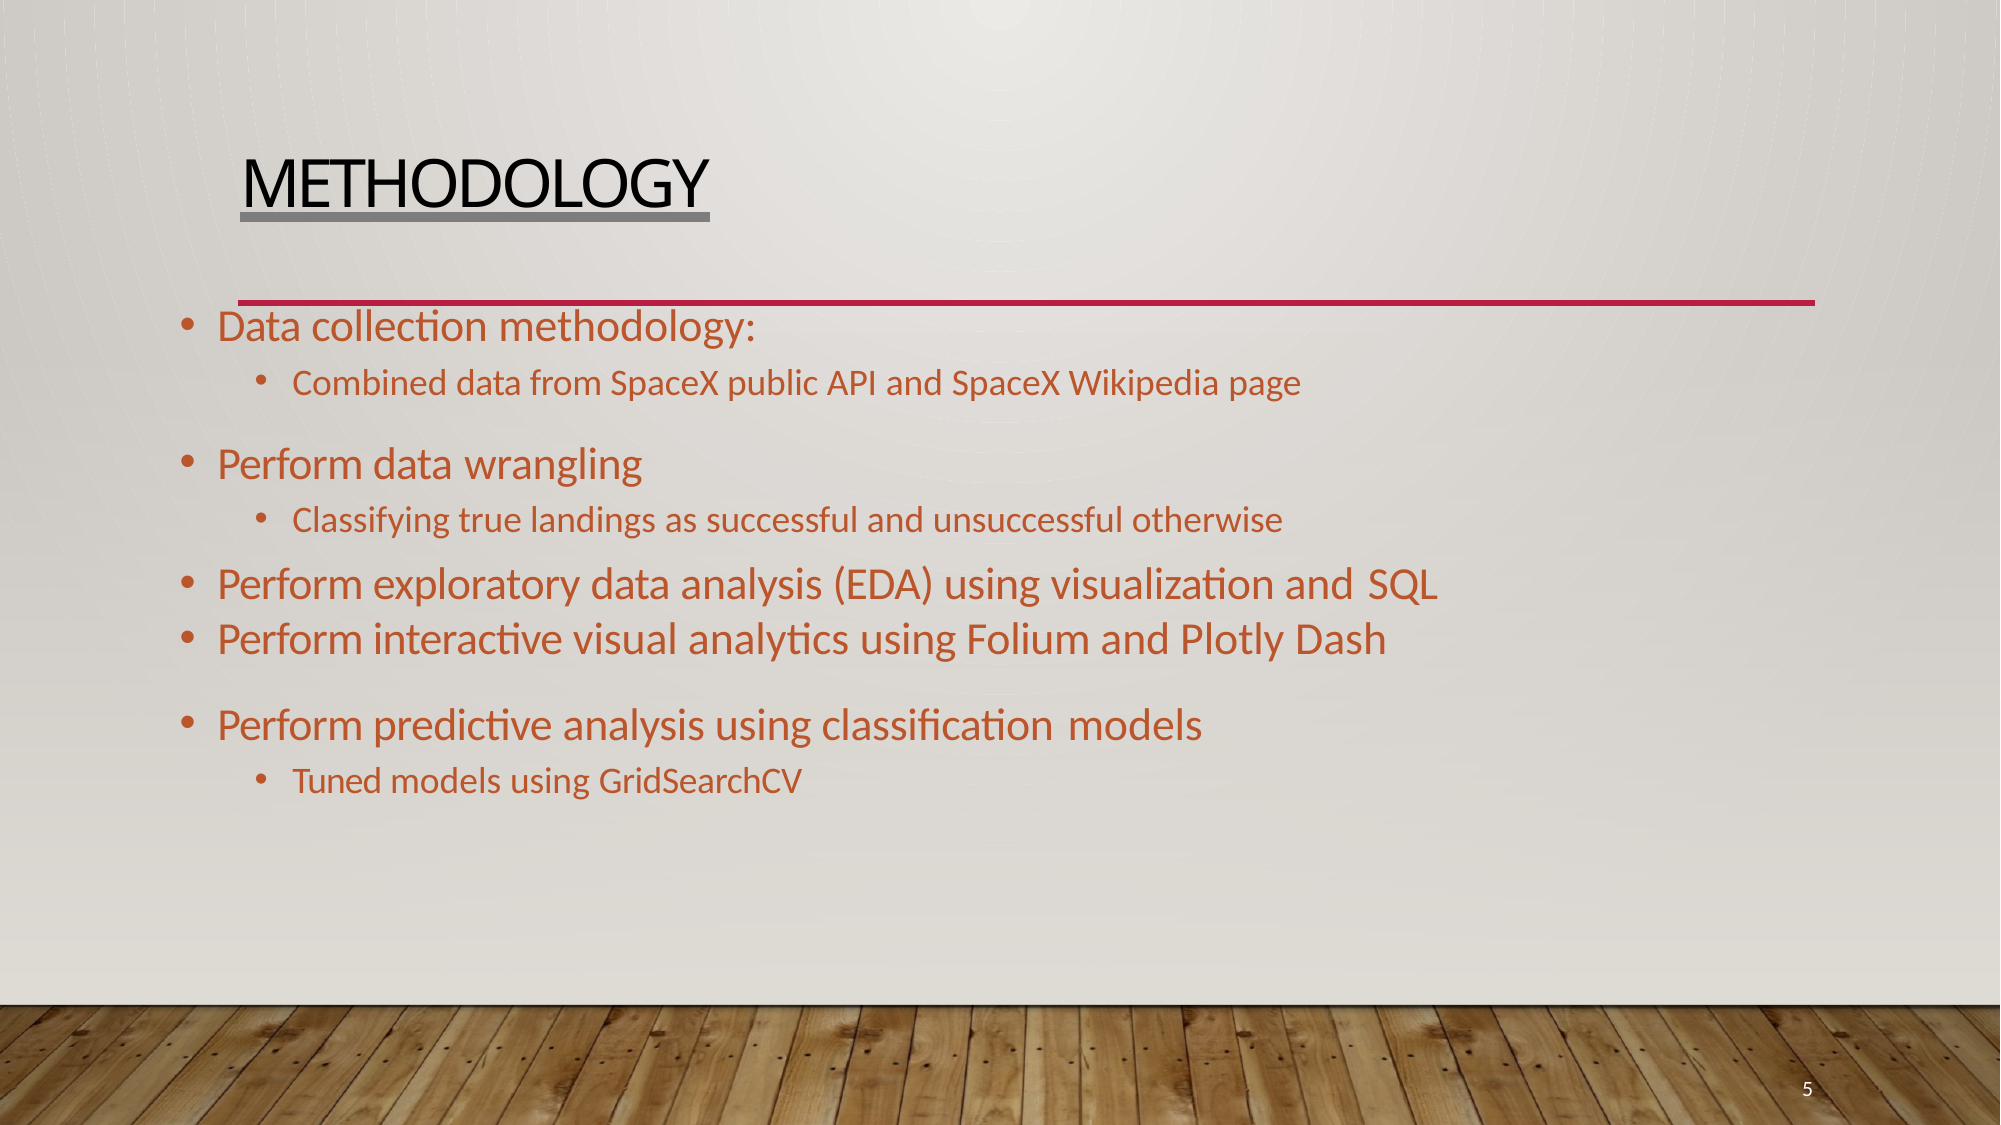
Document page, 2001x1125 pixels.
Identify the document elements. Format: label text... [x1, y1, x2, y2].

picture [0, 1005, 2000, 1125]
text_box Data collection methodology: Combined data from SpaceX public API and SpaceX Wikipedia page Perform data wrangling Classifying true landings as successful and unsuccessful otherwise Perform exploratory data analysis (EDA) using visualization and SQL Perform interactive visual analytics using Folium and Plotly Dash Perform predictive analysis using classification models Tuned models using GridSearchCV [177, 285, 1451, 801]
title Methodology [212, 37, 1788, 329]
text_box 5 [1795, 1077, 1820, 1101]
